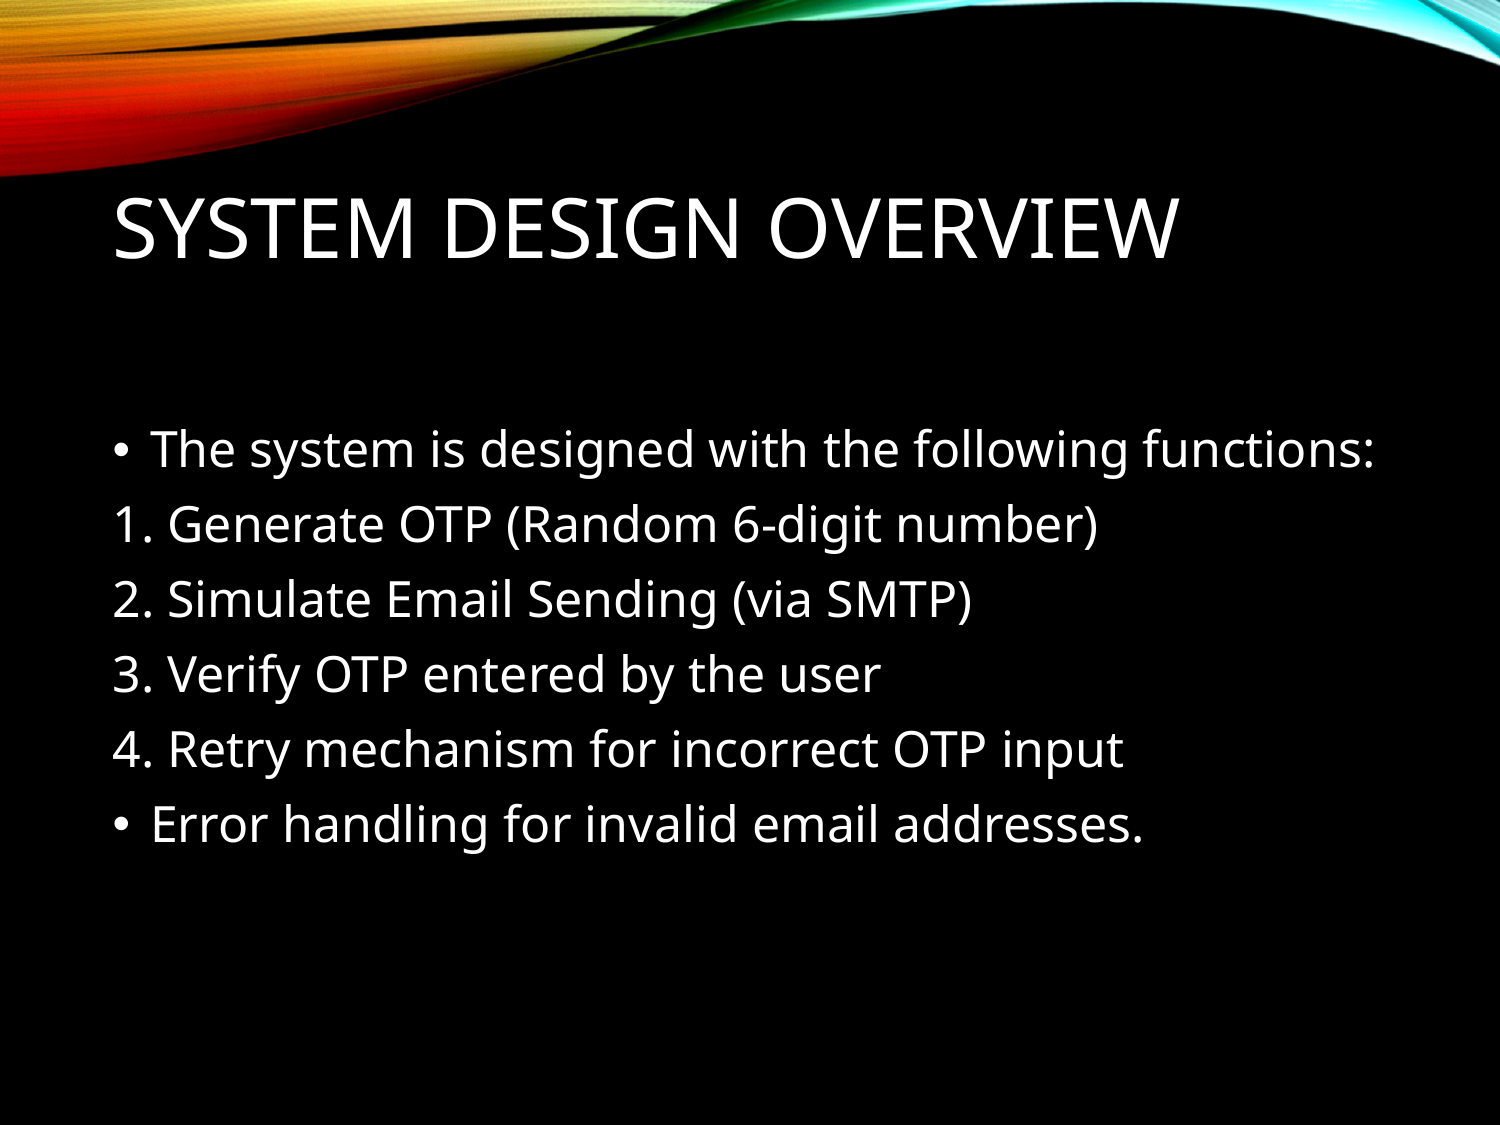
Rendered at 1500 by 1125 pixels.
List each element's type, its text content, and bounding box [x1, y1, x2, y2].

list The system is designed with the following functions: 1. Generate OTP (Random 6-digit number) 2. Simulate Email Sending (via SMTP) 3. Verify OTP entered by the user 4. Retry mechanism for incorrect OTP input Error handling for invalid email addresses. [97, 417, 1403, 890]
title System Design Overview [97, 125, 1403, 338]
picture [0, 0, 1500, 178]
